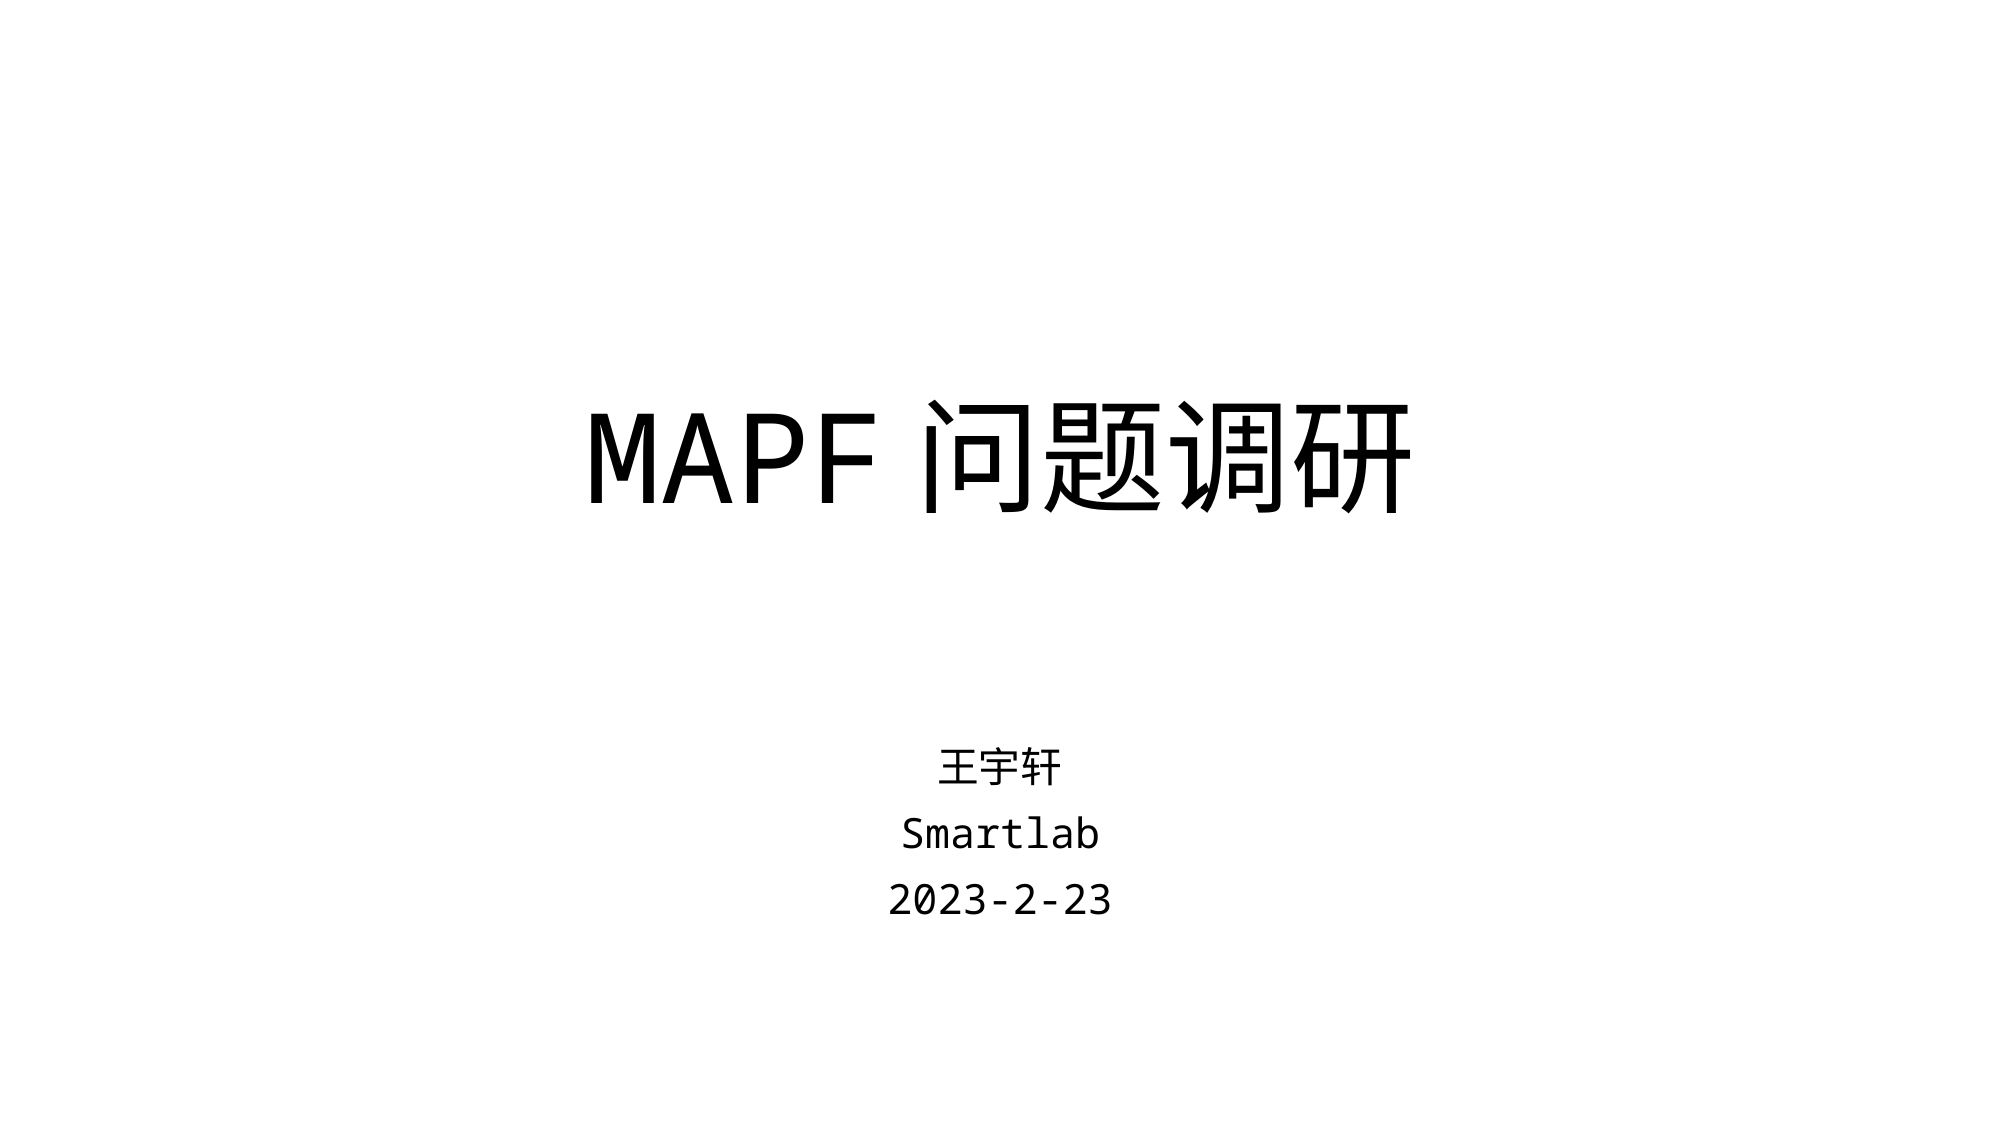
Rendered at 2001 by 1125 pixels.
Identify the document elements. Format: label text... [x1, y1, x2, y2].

subtitle 王宇轩 Smartlab 2023-2-23 [249, 738, 1750, 955]
title MAPF问题调研 [249, 341, 1750, 538]
